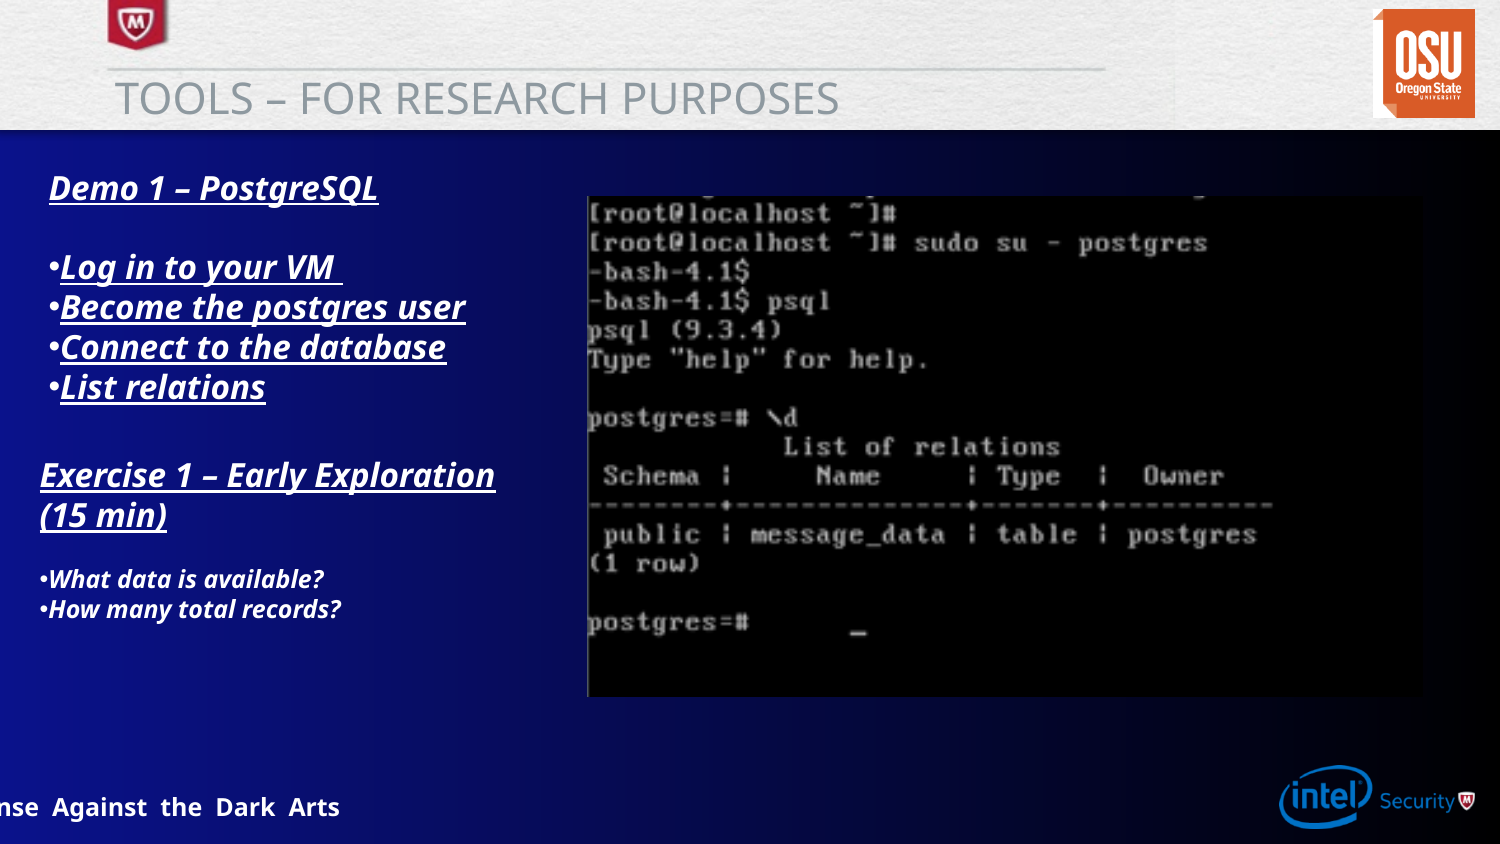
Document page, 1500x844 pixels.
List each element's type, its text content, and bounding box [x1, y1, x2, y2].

text_box Exercise 1 – Early Exploration (15 min) What data is available? How many total records? [24, 446, 538, 707]
text_box Demo 1 – PostgreSQL Log in to your VM Become the postgres user Connect to the database List relations [33, 159, 481, 444]
picture [1279, 765, 1475, 829]
picture [0, 0, 1500, 130]
picture [587, 196, 1423, 698]
title Tools – for research purposes [99, 53, 1176, 148]
